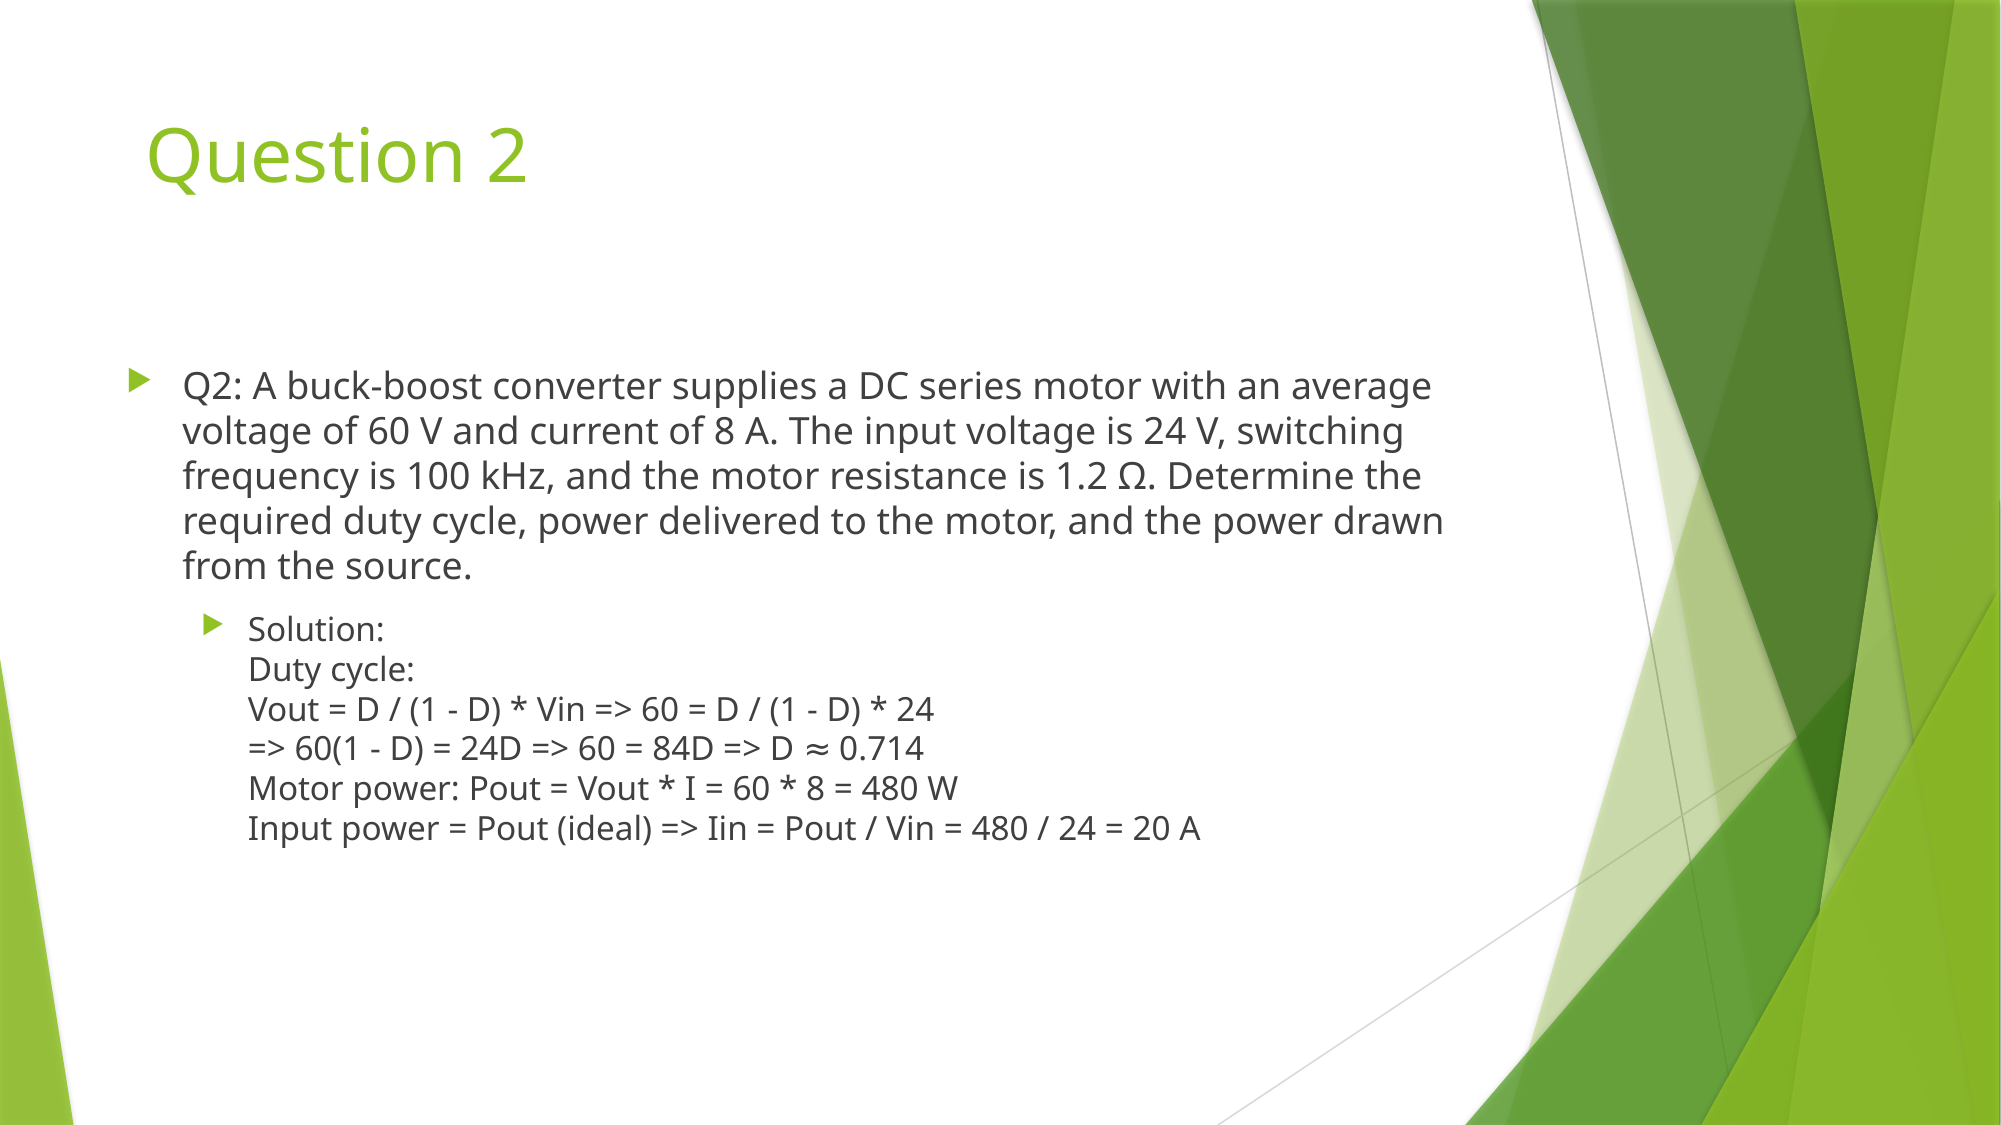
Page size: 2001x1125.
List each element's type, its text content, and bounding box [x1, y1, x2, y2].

title Question 2 [111, 99, 1522, 317]
list Q2: A buck-boost converter supplies a DC series motor with an average voltage of 60 V and current of 8 A. The input voltage is 24 V, switching frequency is 100 kHz, and the motor resistance is 1.2 Ω. Determine the required duty cycle, power delivered to the motor, and the power drawn from the source. Solution: Duty cycle: Vout = D / (1 - D) * Vin => 60 = D / (1 - D) * 24 => 60(1 - D) = 24D => 60 = 84D => D ≈ 0.714 Motor power: Pout = Vout * I = 60 * 8 = 480 W Input power = Pout (ideal) => Iin = Pout / Vin = 480 / 24 = 20 A [111, 354, 1522, 992]
